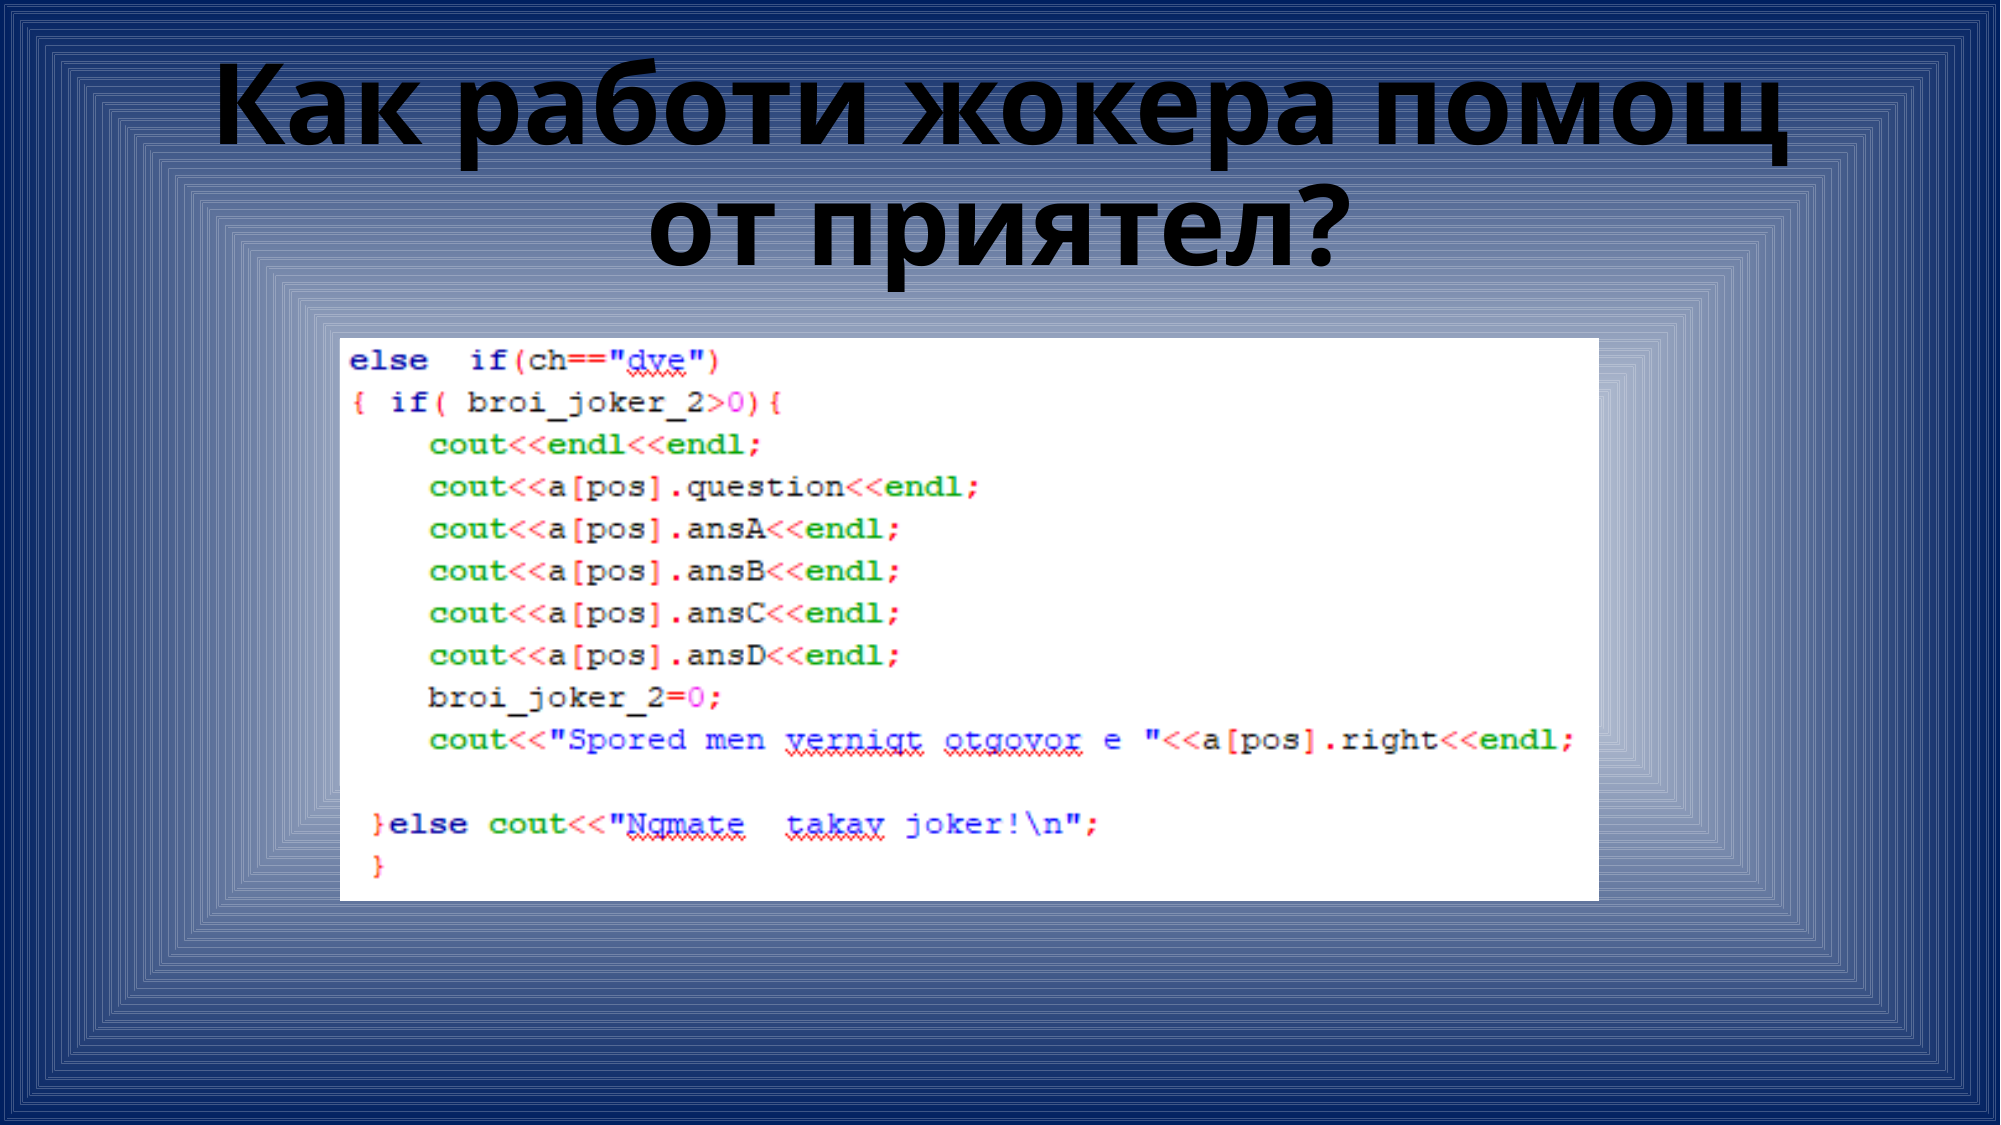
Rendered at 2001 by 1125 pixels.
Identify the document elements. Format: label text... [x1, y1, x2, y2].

picture [340, 338, 1599, 901]
title Как работи жокера помощ от приятел? [137, 59, 1863, 278]
